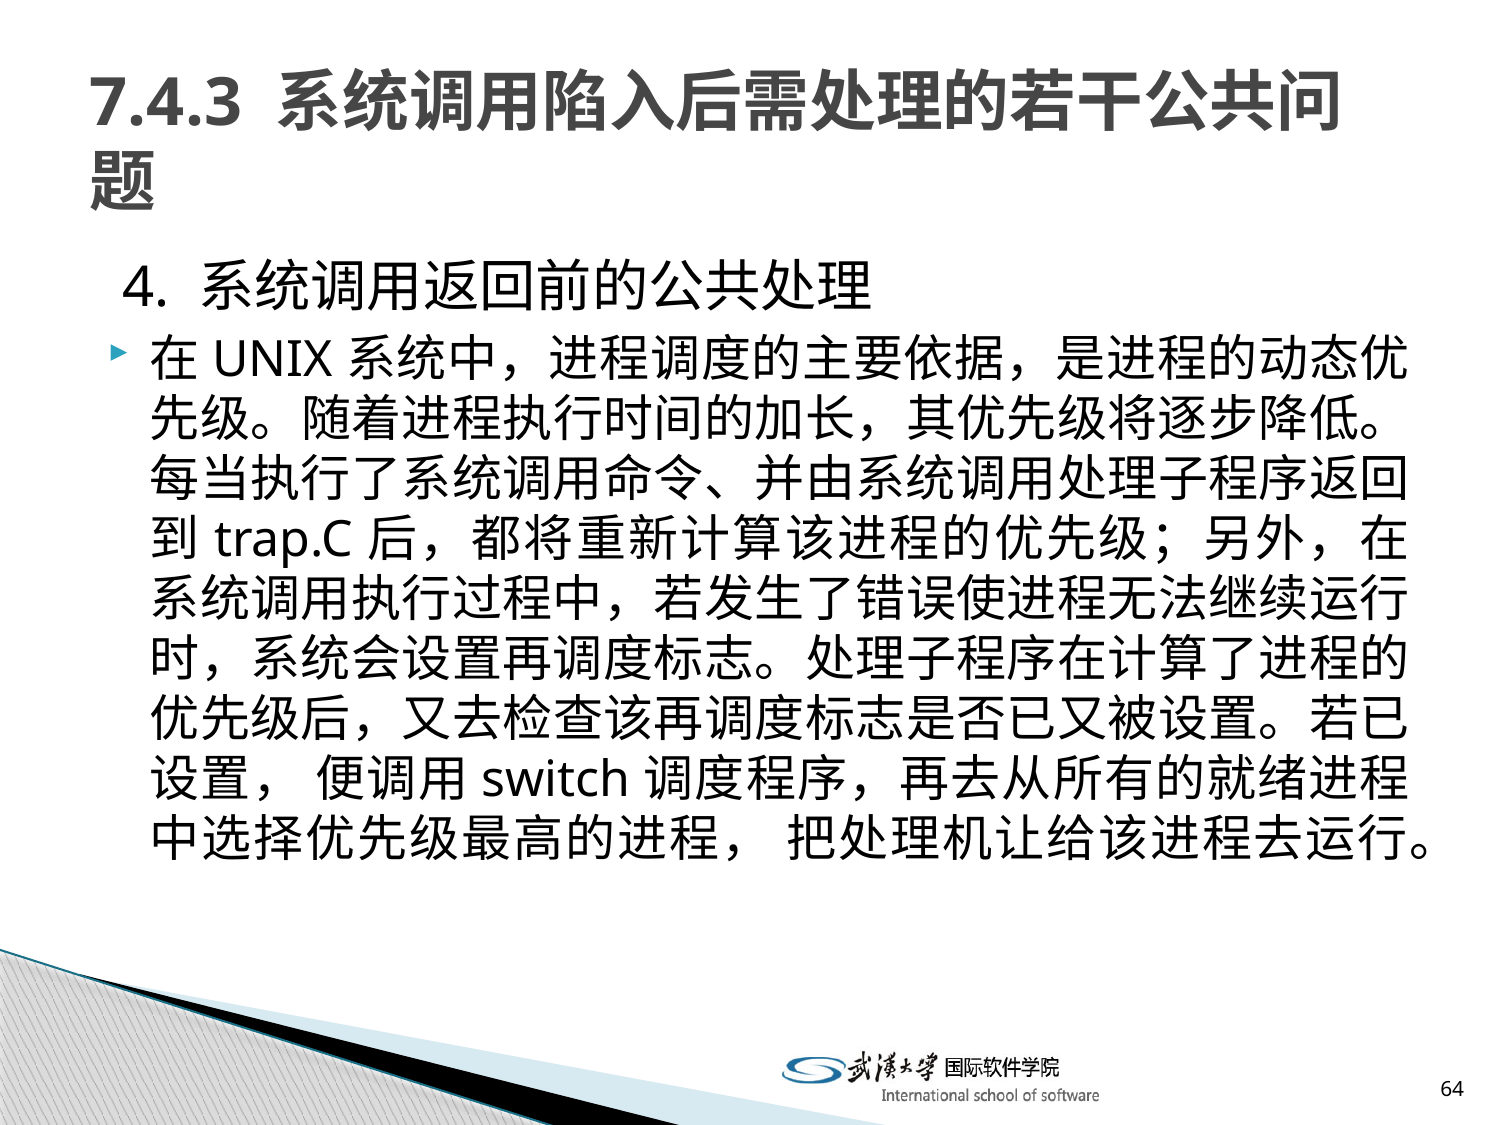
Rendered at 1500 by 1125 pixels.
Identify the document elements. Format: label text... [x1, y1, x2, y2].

picture [773, 1046, 1117, 1103]
title 7.4.3 系统调用陷入后需处理的若干公共问题 [75, 45, 1425, 233]
list 4. 系统调用返回前的公共处理 在UNIX系统中，进程调度的主要依据，是进程的动态优先级。随着进程执行时间的加长，其优先级将逐步降低。每当执行了系统调用命令、并由系统调用处理子程序返回到trap.C后，都将重新计算该进程的优先级；另外，在系统调用执行过程中，若发生了错误使进程无法继续运行时，系统会设置再调度标志。处理子程序在计算了进程的优先级后，又去检查该再调度标志是否已又被设置。若已设置， 便调用switch调度程序，再去从所有的就绪进程中选择优先级最高的进程， 把处理机让给该进程去运行。 [74, 242, 1426, 986]
slide_number 64 [1418, 1051, 1479, 1112]
